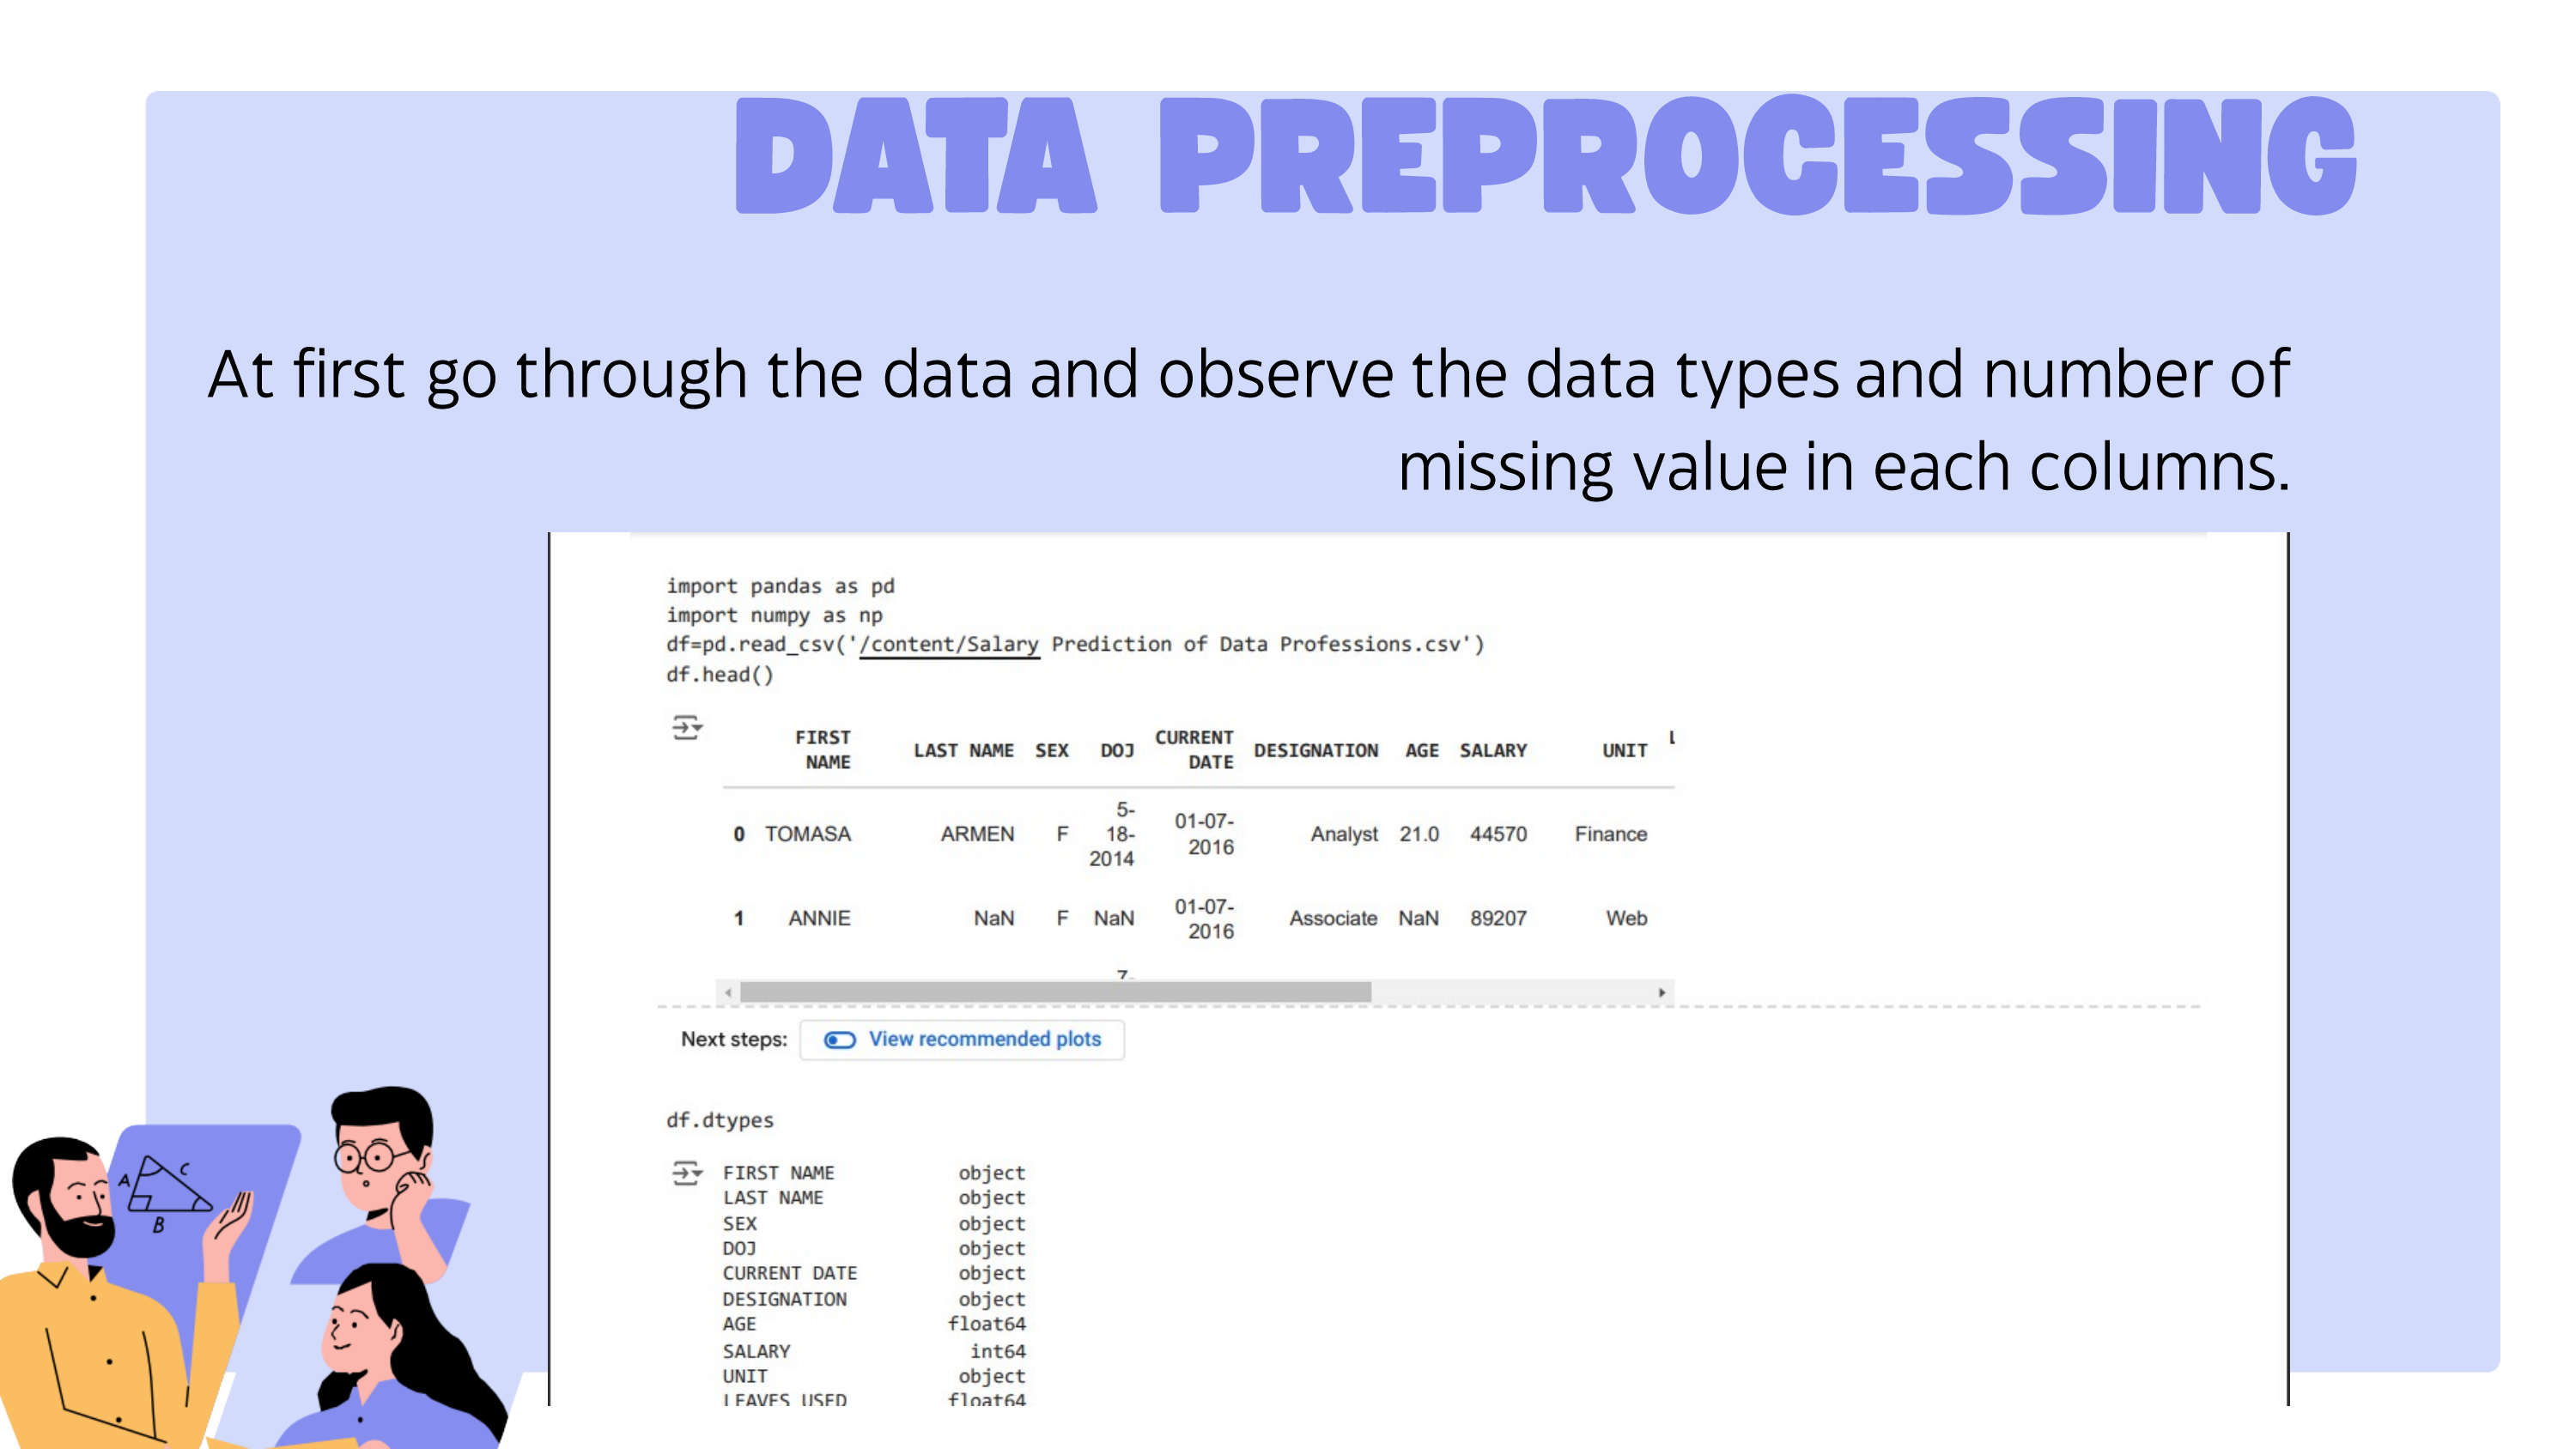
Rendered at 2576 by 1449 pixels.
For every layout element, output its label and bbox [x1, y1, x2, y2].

text_box [0, 51, 2500, 1449]
